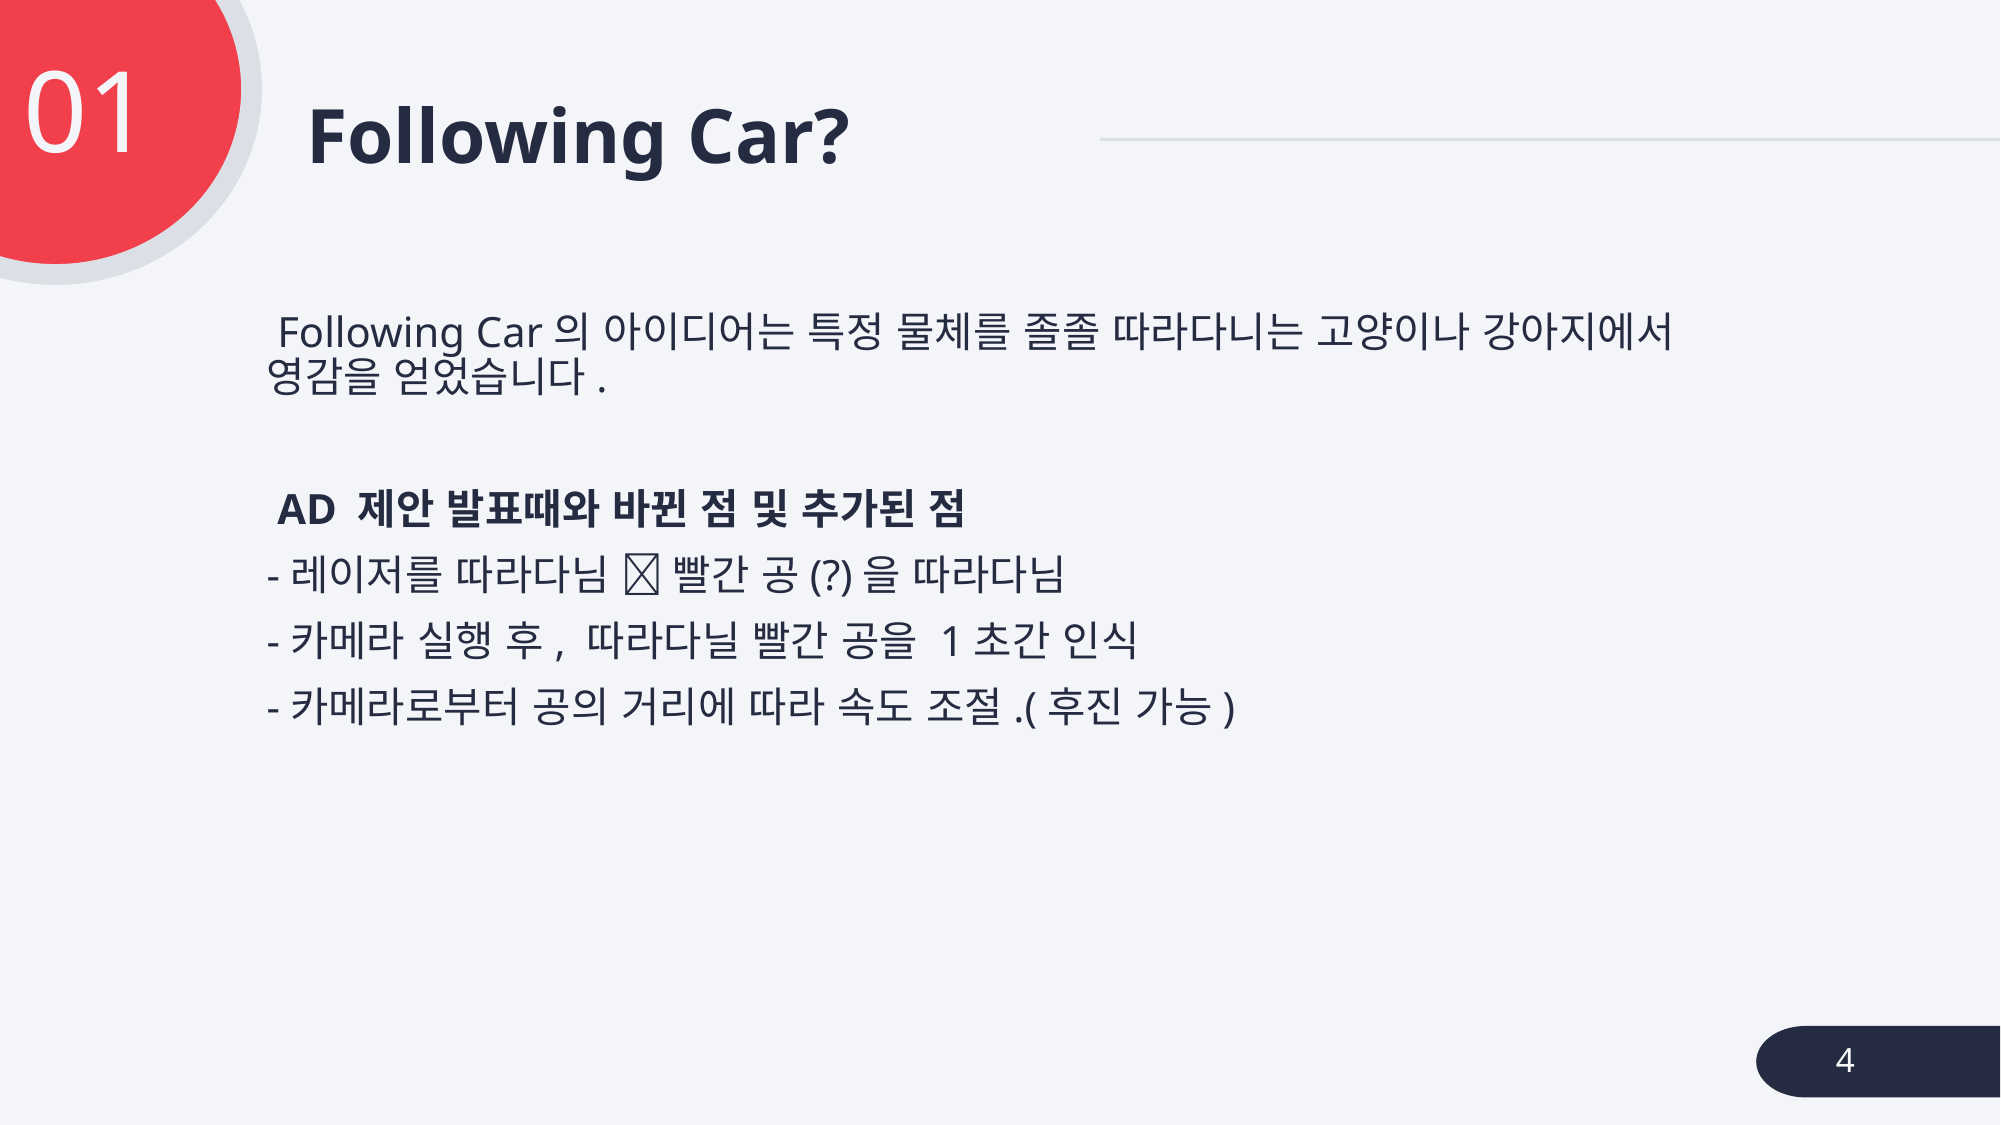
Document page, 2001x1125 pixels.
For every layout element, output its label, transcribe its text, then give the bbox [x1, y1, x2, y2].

title Following Car? [290, 89, 1100, 191]
slide_number 4 [1820, 1031, 1984, 1092]
list 01 [0, 47, 167, 186]
list Following Car의 아이디어는 특정 물체를 졸졸 따라다니는 고양이나 강아지에서 영감을 얻었습니다. AD 제안 발표때와 바뀐 점 및 추가된 점 -레이저를 따라다님  빨간 공(?)을 따라다님 -카메라 실행 후, 따라다닐 빨간 공을 1초간 인식 -카메라로부터 공의 거리에 따라 속도 조절.(후진 가능) [251, 304, 1757, 929]
